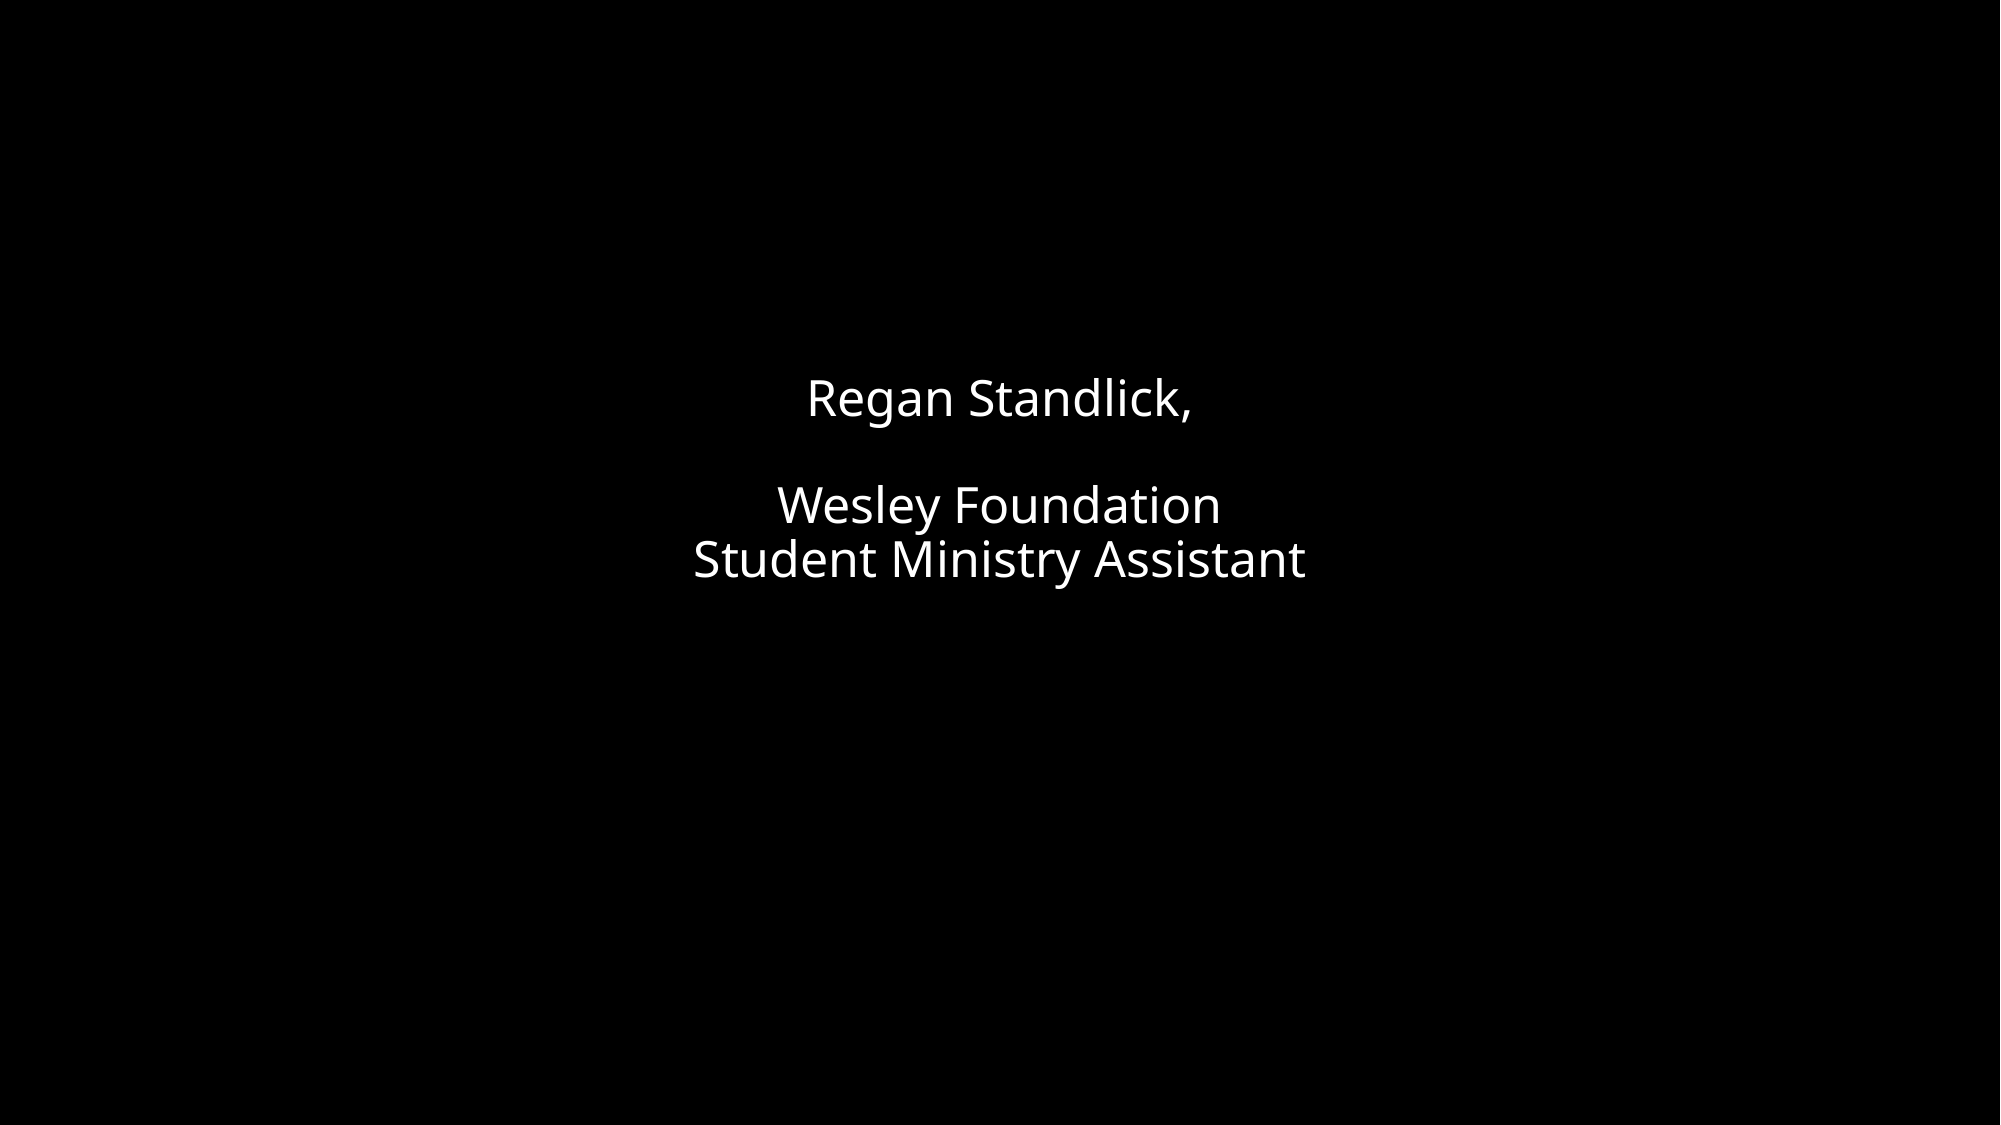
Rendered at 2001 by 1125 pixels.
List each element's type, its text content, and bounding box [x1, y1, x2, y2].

title Regan Standlick, Wesley Foundation Student Ministry Assistant [136, 344, 1863, 563]
